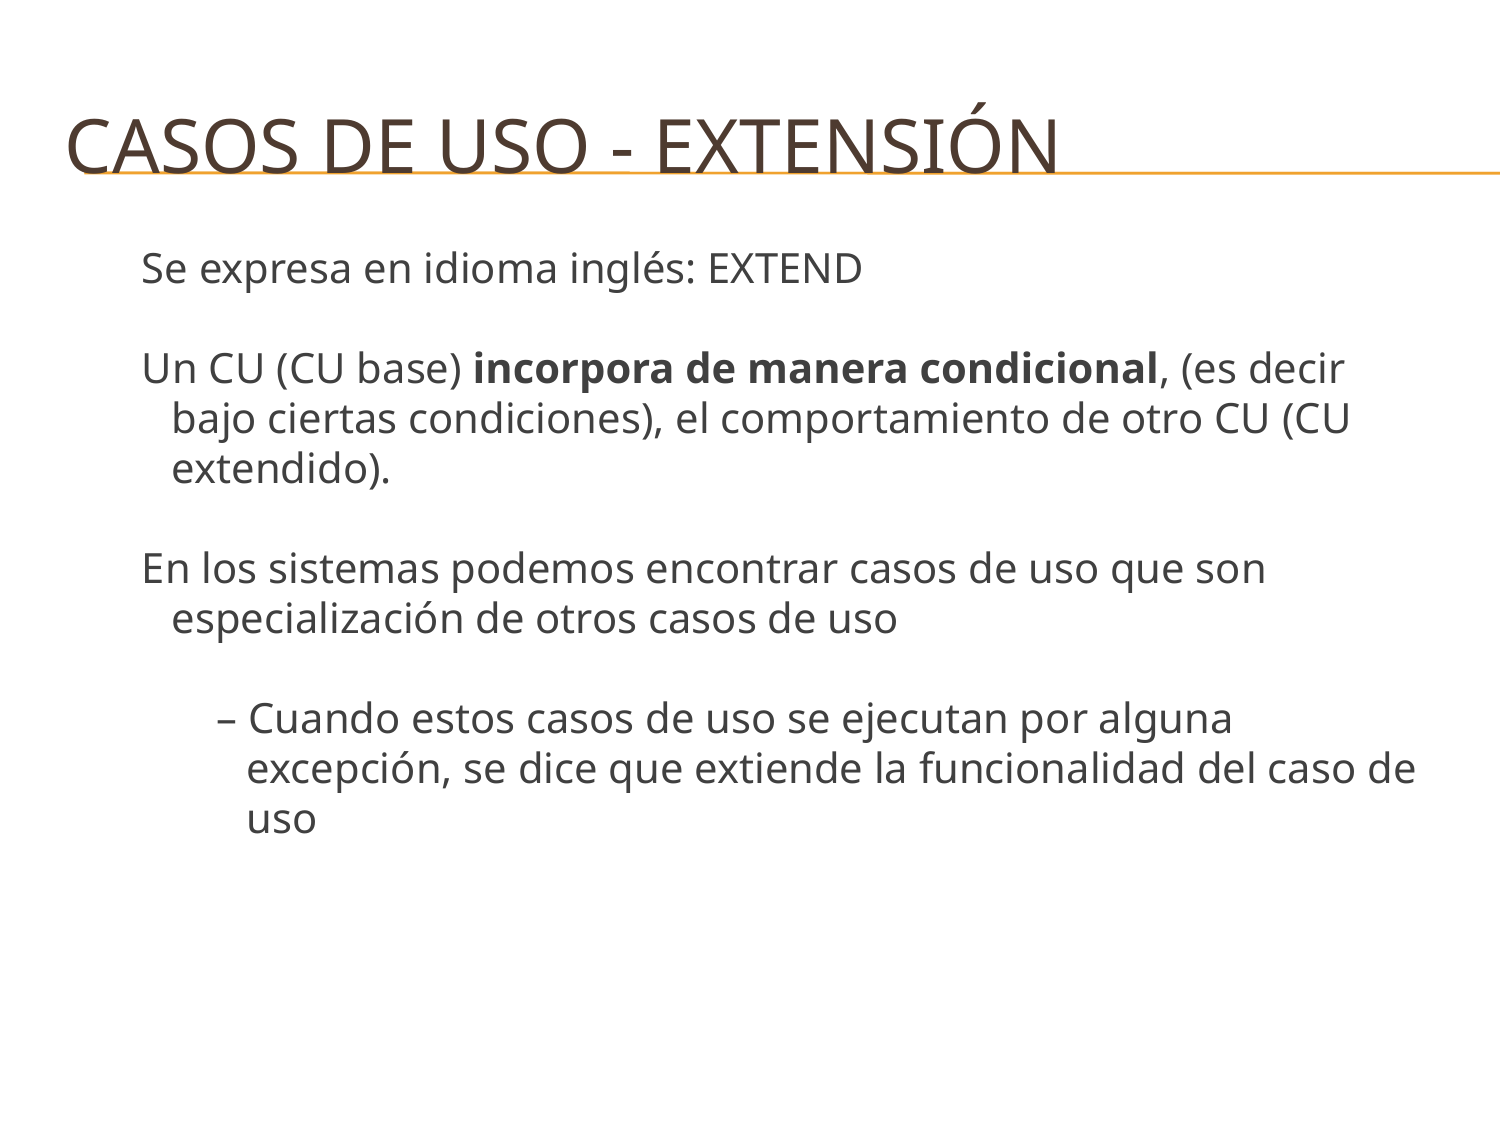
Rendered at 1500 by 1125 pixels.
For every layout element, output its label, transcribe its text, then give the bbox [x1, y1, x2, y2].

text_box Se expresa en idioma inglés: EXTEND Un CU (CU base) incorpora de manera condicional, (es decir bajo ciertas condiciones), el comportamiento de otro CU (CU extendido). En los sistemas podemos encontrar casos de uso que son especialización de otros casos de uso – Cuando estos casos de uso se ejecutan por alguna excepción, se dice que extiende la funcionalidad del caso de uso [82, 234, 1442, 850]
title Casos de uso - extensión [50, 75, 1475, 213]
